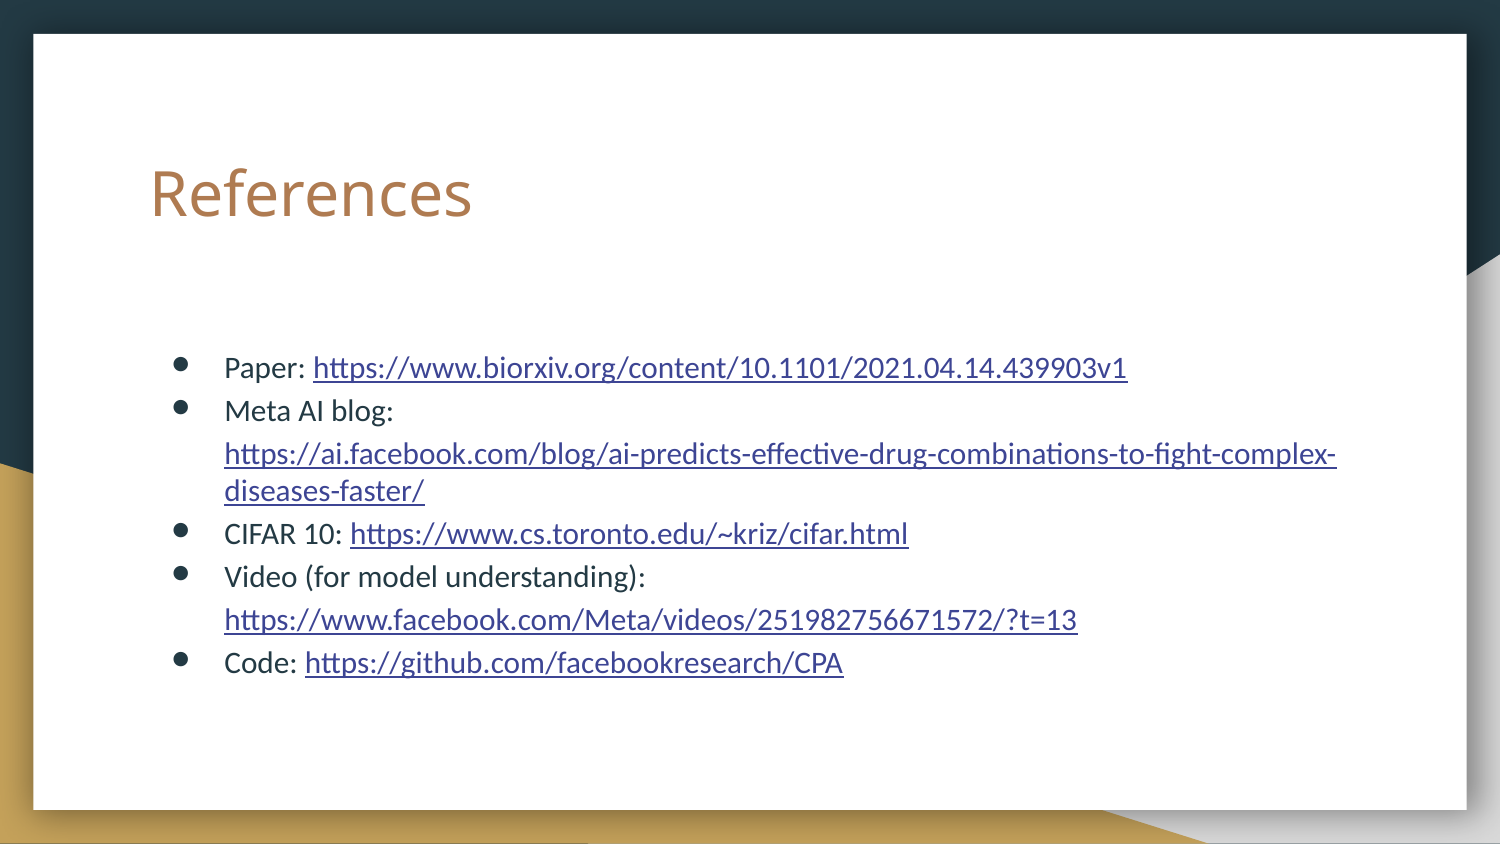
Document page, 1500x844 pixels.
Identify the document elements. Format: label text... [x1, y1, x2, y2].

list Paper: https://www.biorxiv.org/content/10.1101/2021.04.14.439903v1 Meta AI blog: https://ai.facebook.com/blog/ai-predicts-effective-drug-combinations-to-fight-complex-diseases-faster/ CIFAR 10: https://www.cs.toronto.edu/~kriz/cifar.html Video (for model understanding): https://www.facebook.com/Meta/videos/251982756671572/?t=13 Code: https://github.com/facebookresearch/CPA [134, 326, 1366, 729]
title References [134, 138, 1366, 296]
